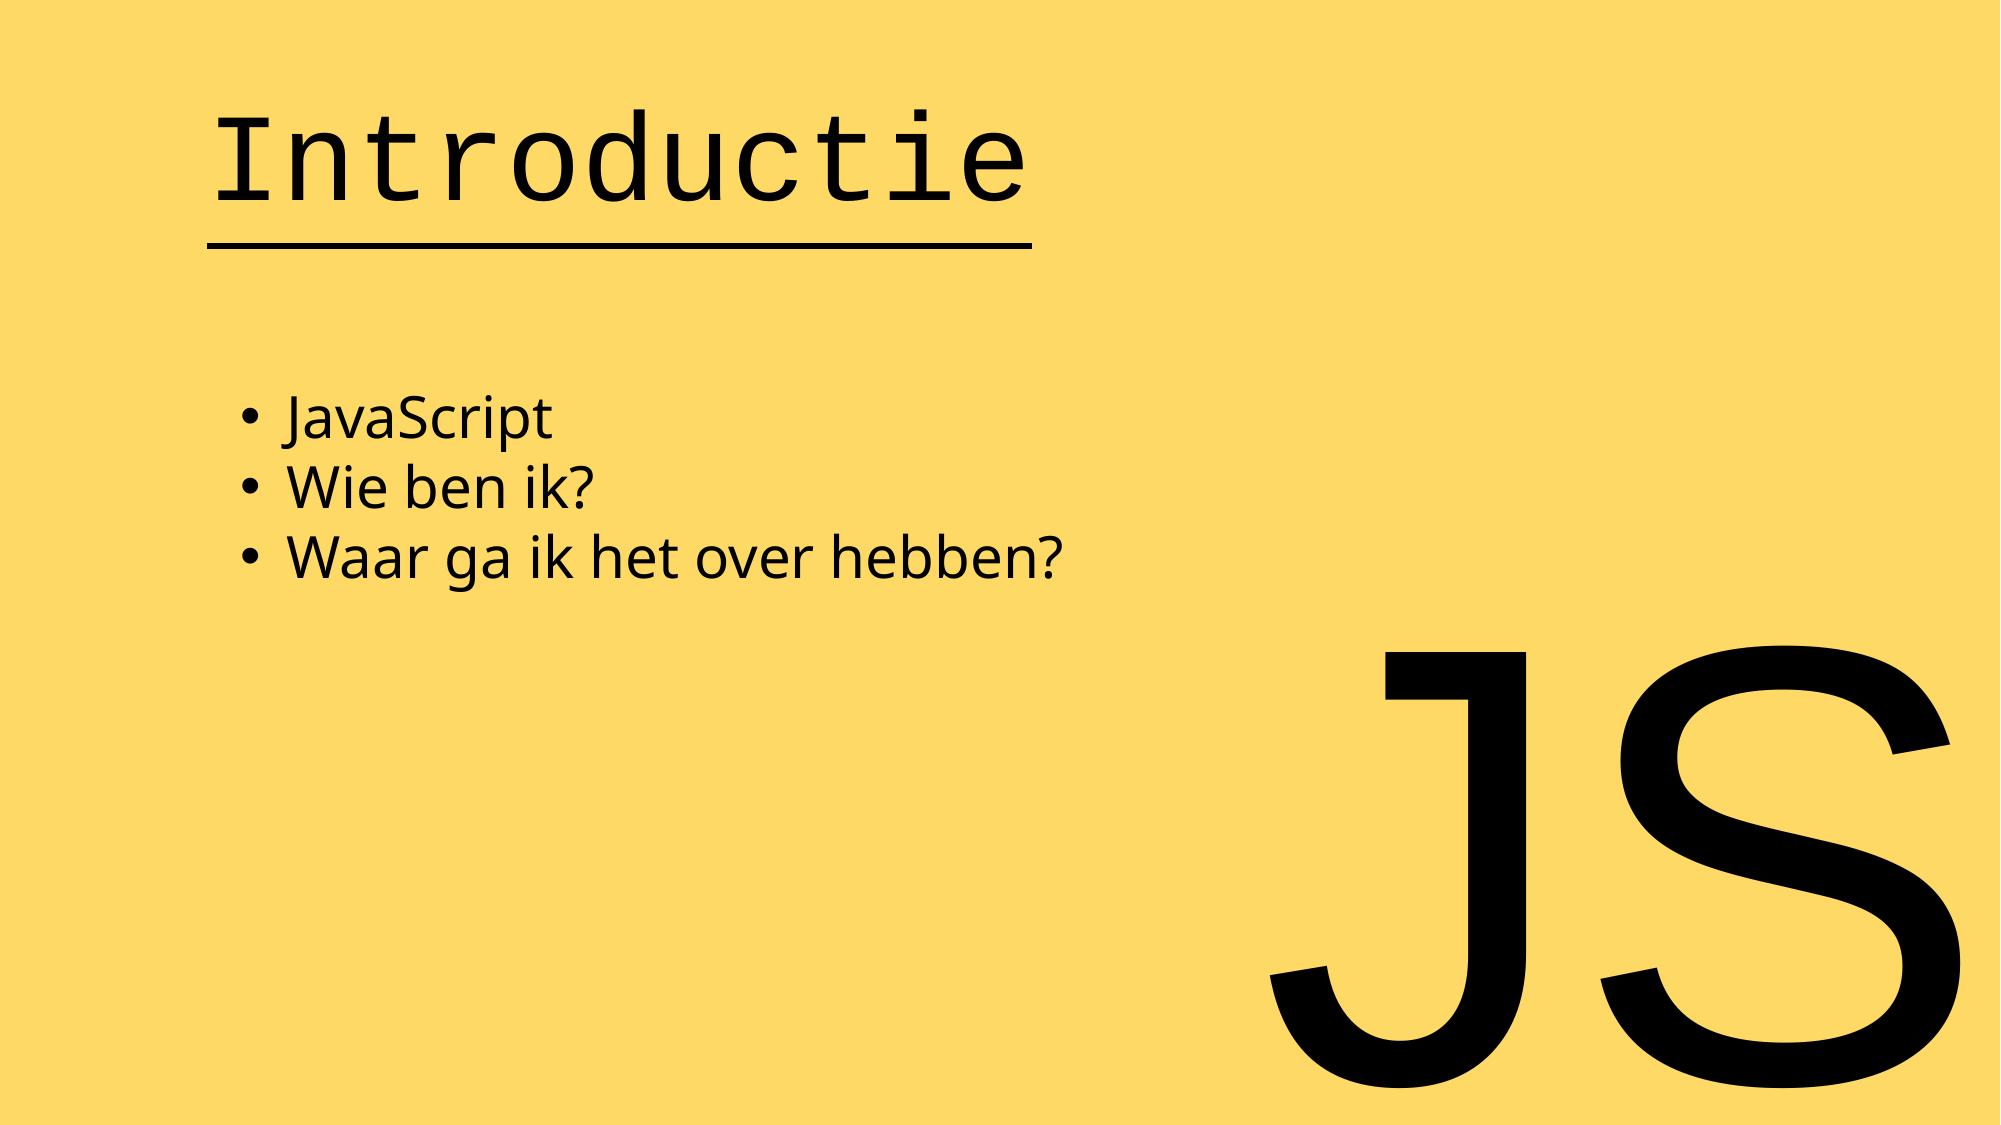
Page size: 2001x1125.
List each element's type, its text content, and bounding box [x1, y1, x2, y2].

text_box Introductie [191, 68, 1047, 233]
text_box JavaScript Wie ben ik? Waar ga ik het over hebben? [225, 372, 1080, 598]
text_box JS [1245, 450, 2000, 1125]
